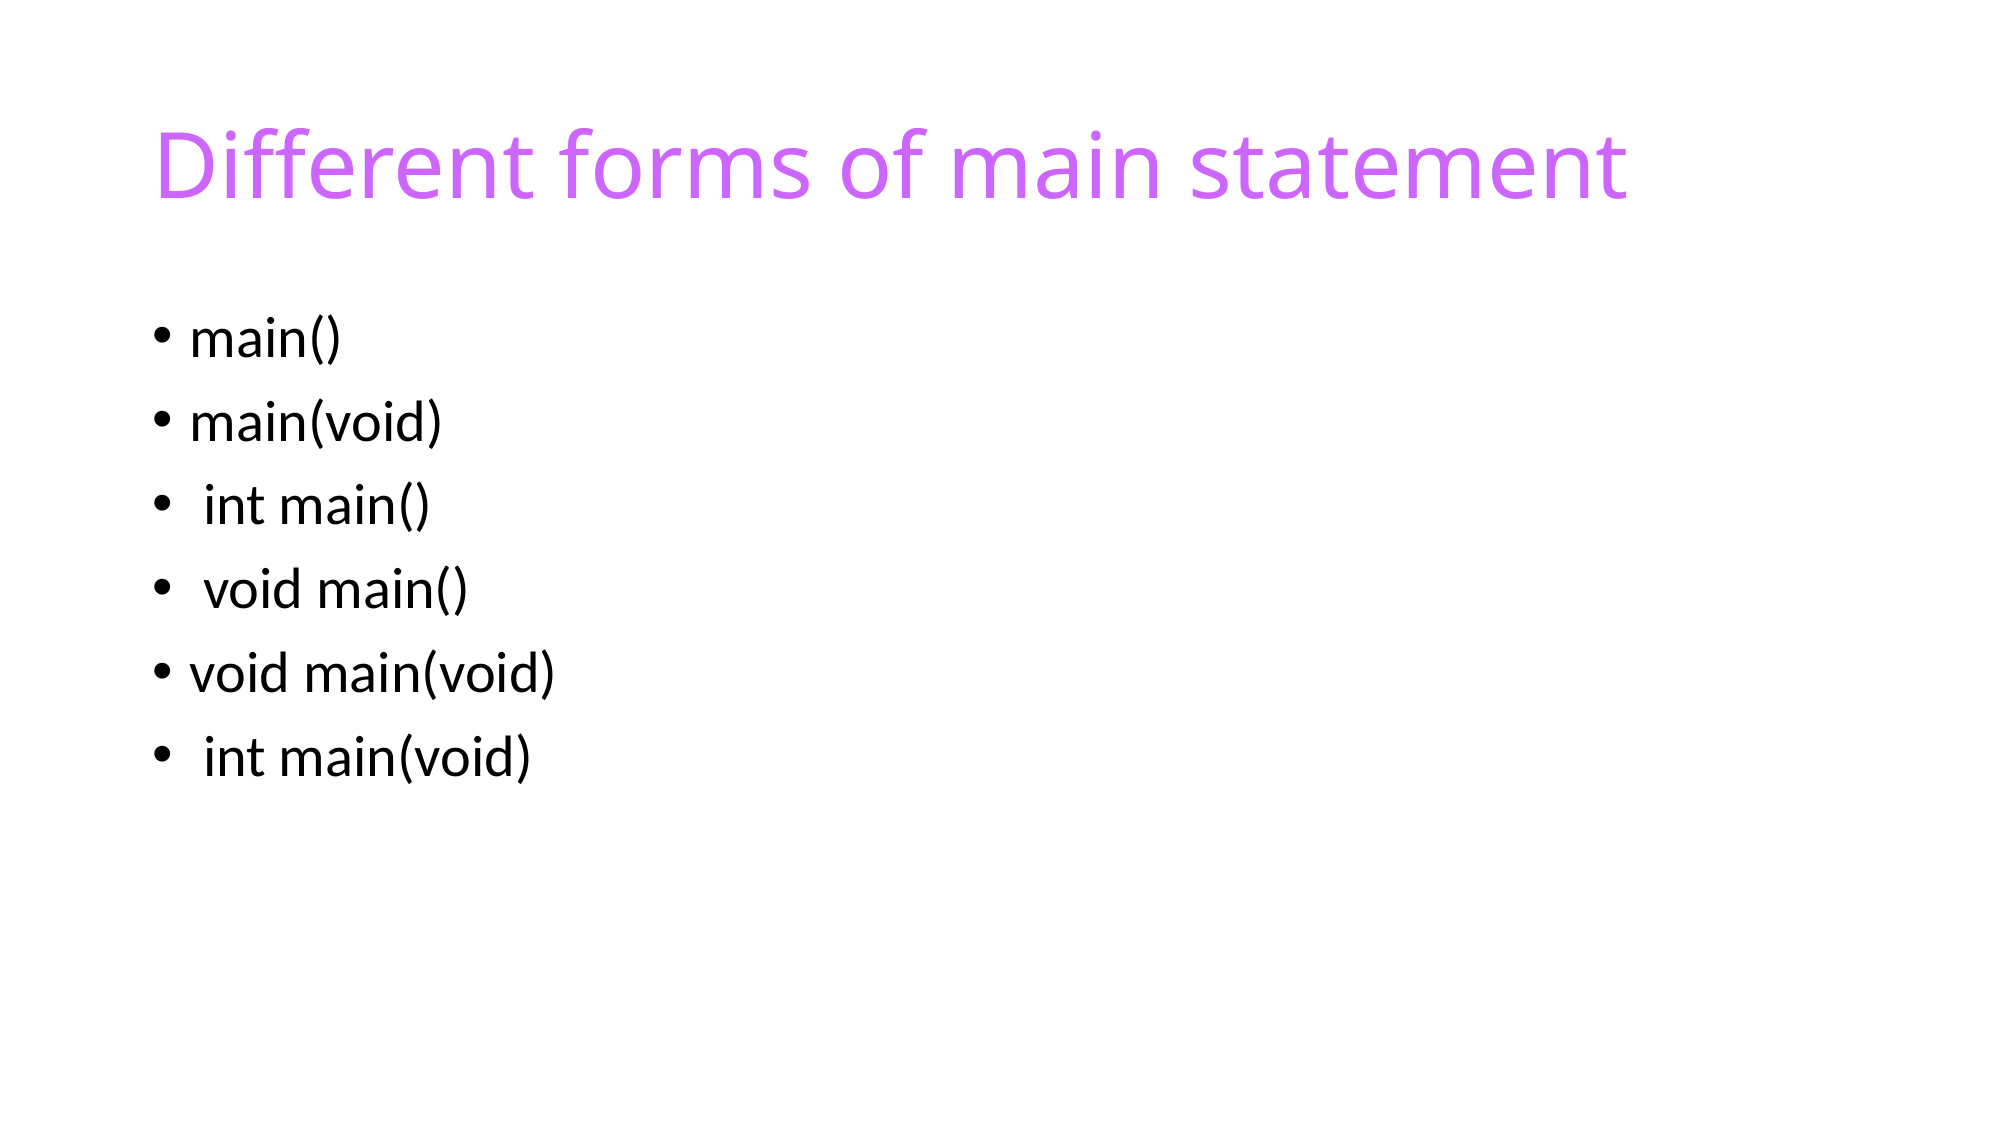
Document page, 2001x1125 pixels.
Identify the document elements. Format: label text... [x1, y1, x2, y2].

list main() main(void) int main() void main() void main(void) int main(void) [137, 299, 1863, 1014]
title Different forms of main statement [137, 59, 1863, 278]
